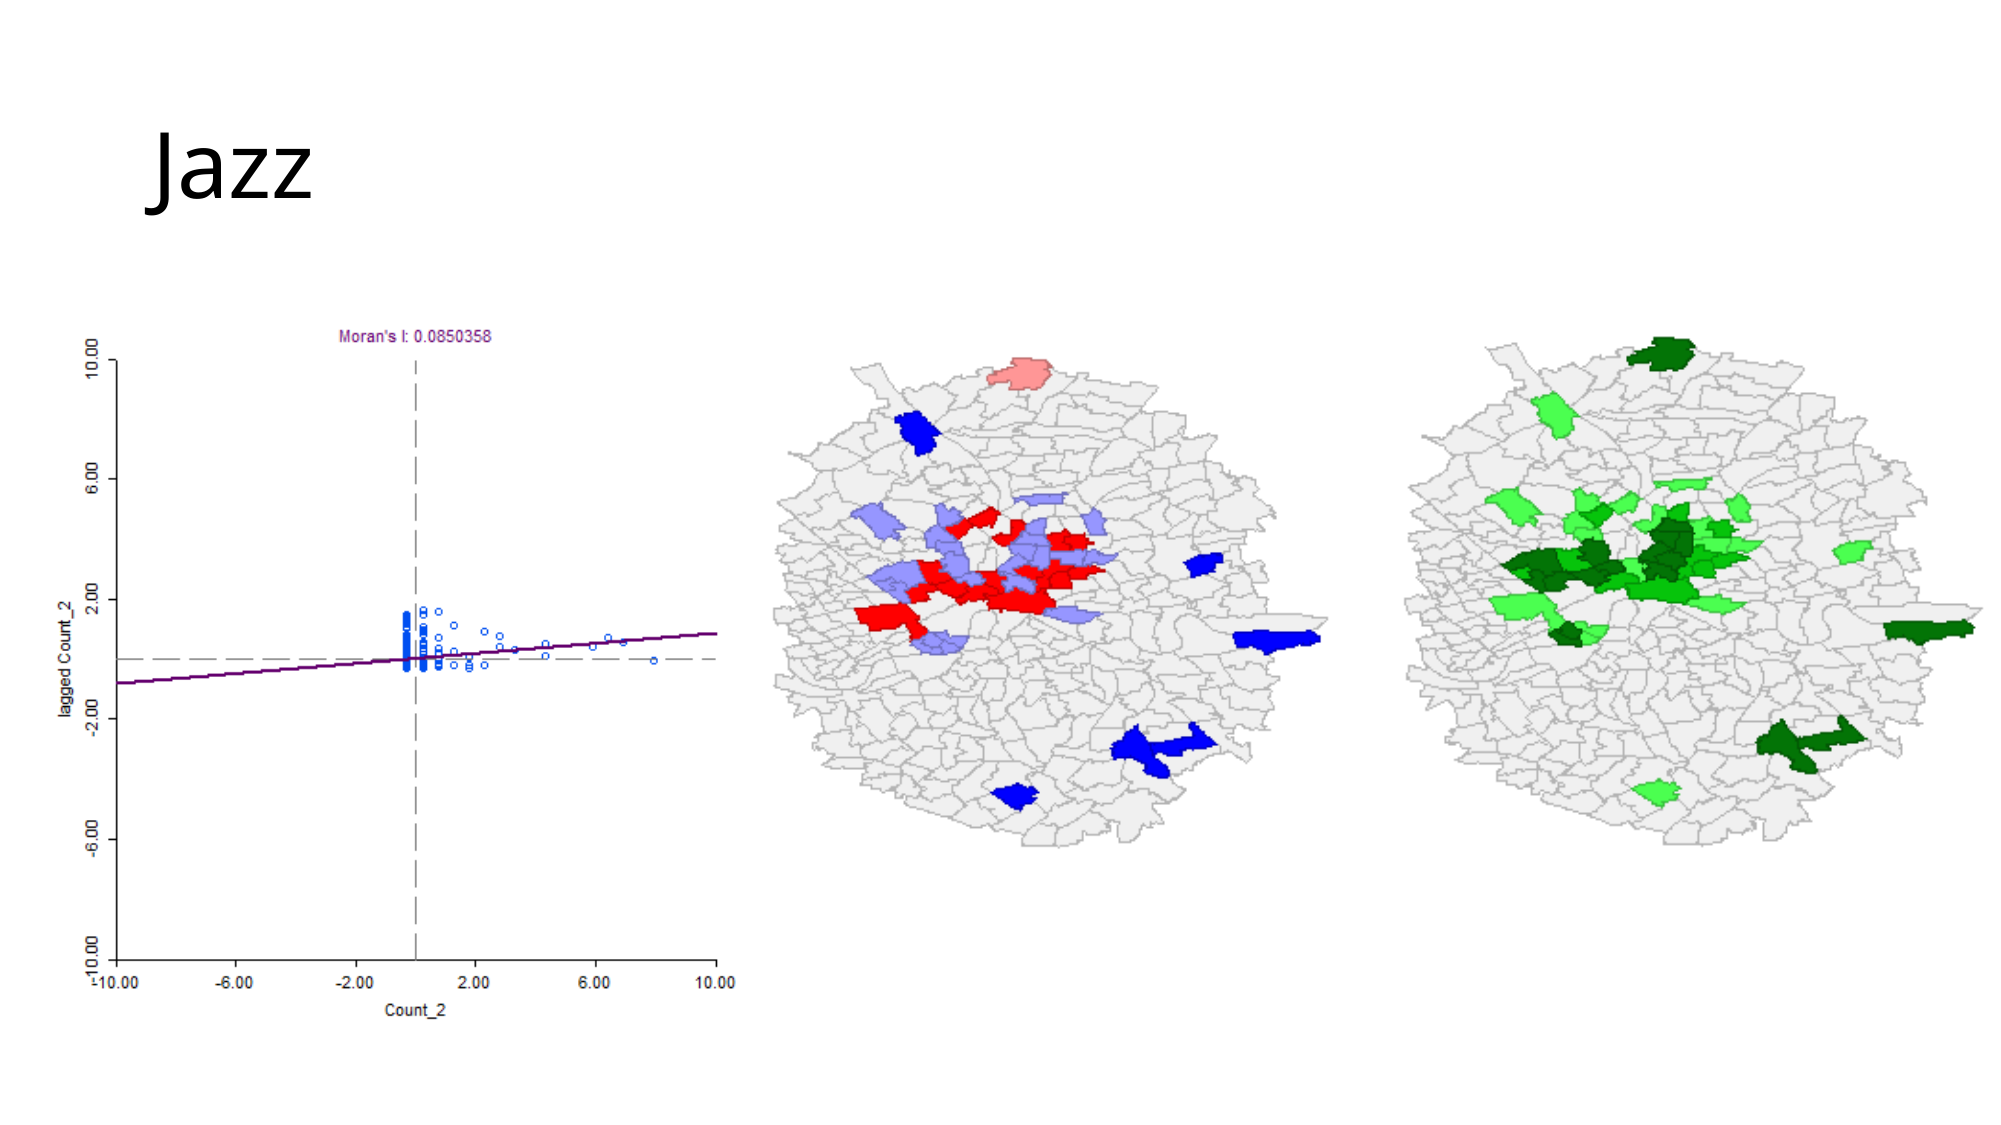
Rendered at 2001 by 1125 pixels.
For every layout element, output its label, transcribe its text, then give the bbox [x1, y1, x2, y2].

picture [1380, 299, 2000, 884]
title Jazz [137, 59, 1863, 278]
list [52, 321, 745, 1036]
picture [744, 321, 1359, 884]
